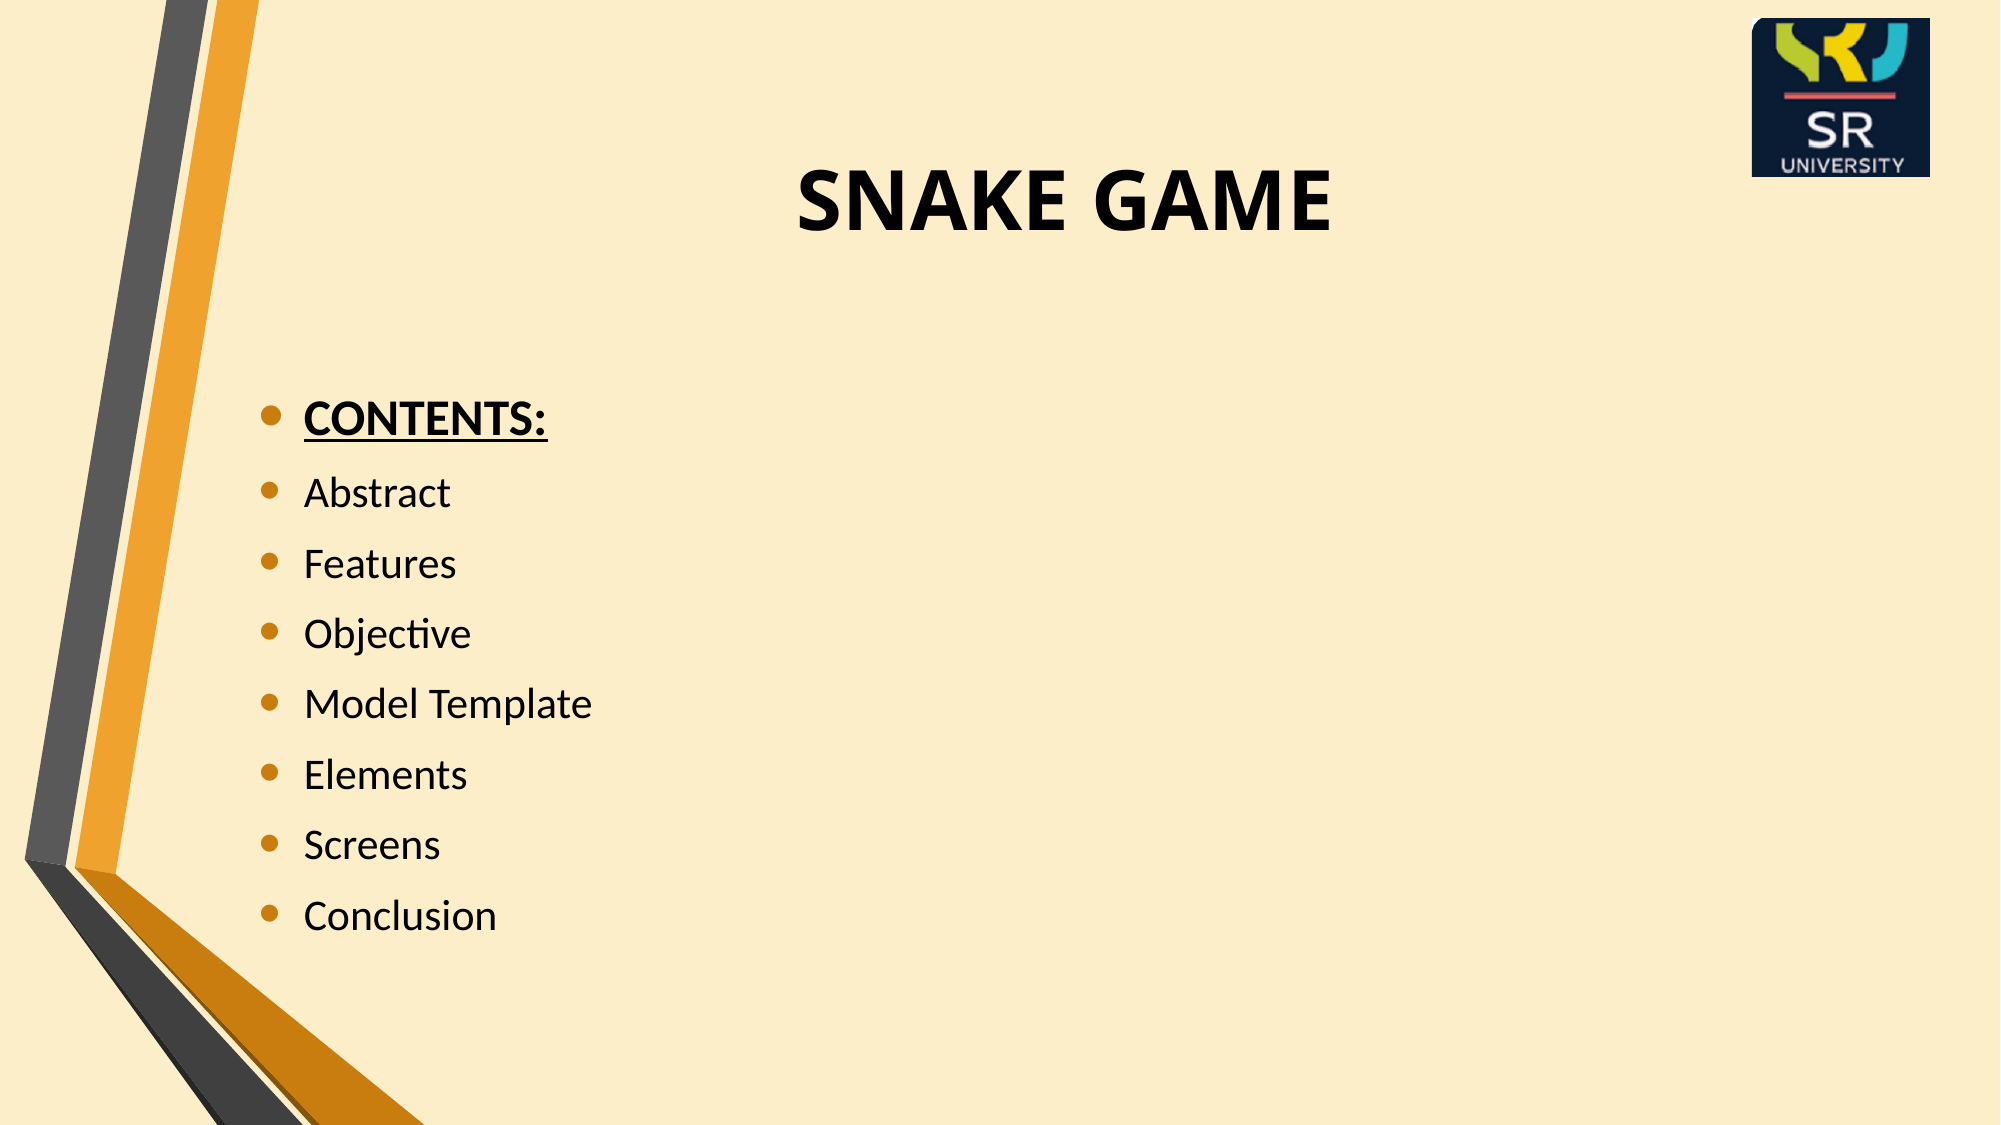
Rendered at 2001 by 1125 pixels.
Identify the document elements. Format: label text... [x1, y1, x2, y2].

picture [1751, 18, 1931, 177]
list CONTENTS: Abstract Features Objective Model Template Elements Screens Conclusion [243, 376, 1887, 954]
title SNAKE GAME [243, 53, 1887, 342]
